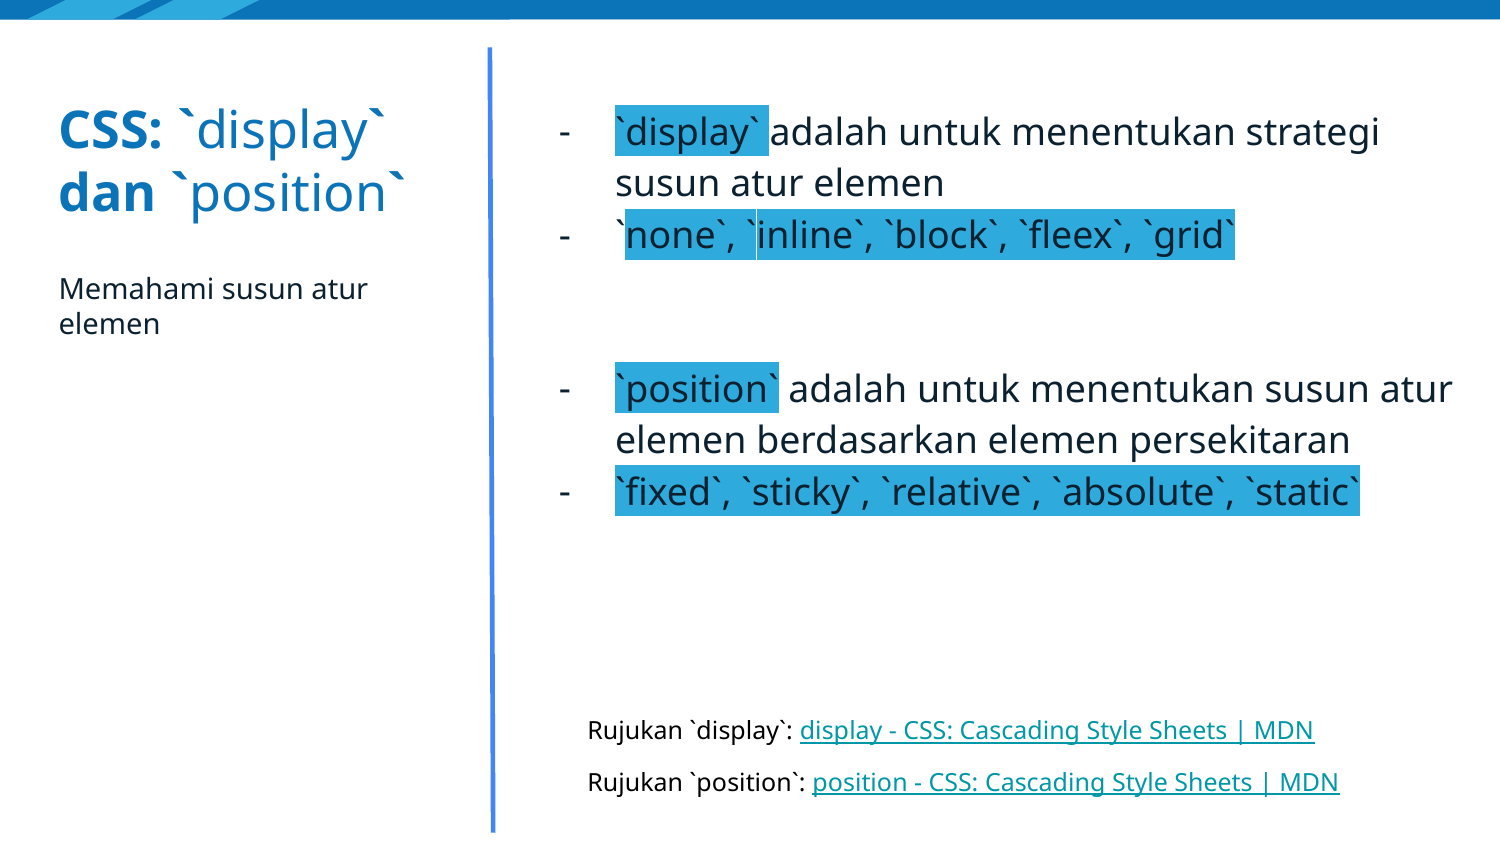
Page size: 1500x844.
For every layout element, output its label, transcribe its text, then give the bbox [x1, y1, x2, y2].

title CSS: `display` dan `position` [43, 80, 459, 237]
subtitle Memahami susun atur elemen [43, 254, 459, 458]
text_box Rujukan `display`: display - CSS: Cascading Style Sheets | MDN [572, 699, 1439, 751]
text_box Rujukan `position`: position - CSS: Cascading Style Sheets | MDN [572, 751, 1439, 816]
list `display` adalah untuk menentukan strategi susun atur elemen `none`, `inline`, `block`, `fleex`, `grid` `position` adalah untuk menentukan susun atur elemen berdasarkan elemen persekitaran `fixed`, `sticky`, `relative`, `absolute`, `static` [524, 85, 1473, 681]
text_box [489, 47, 494, 833]
